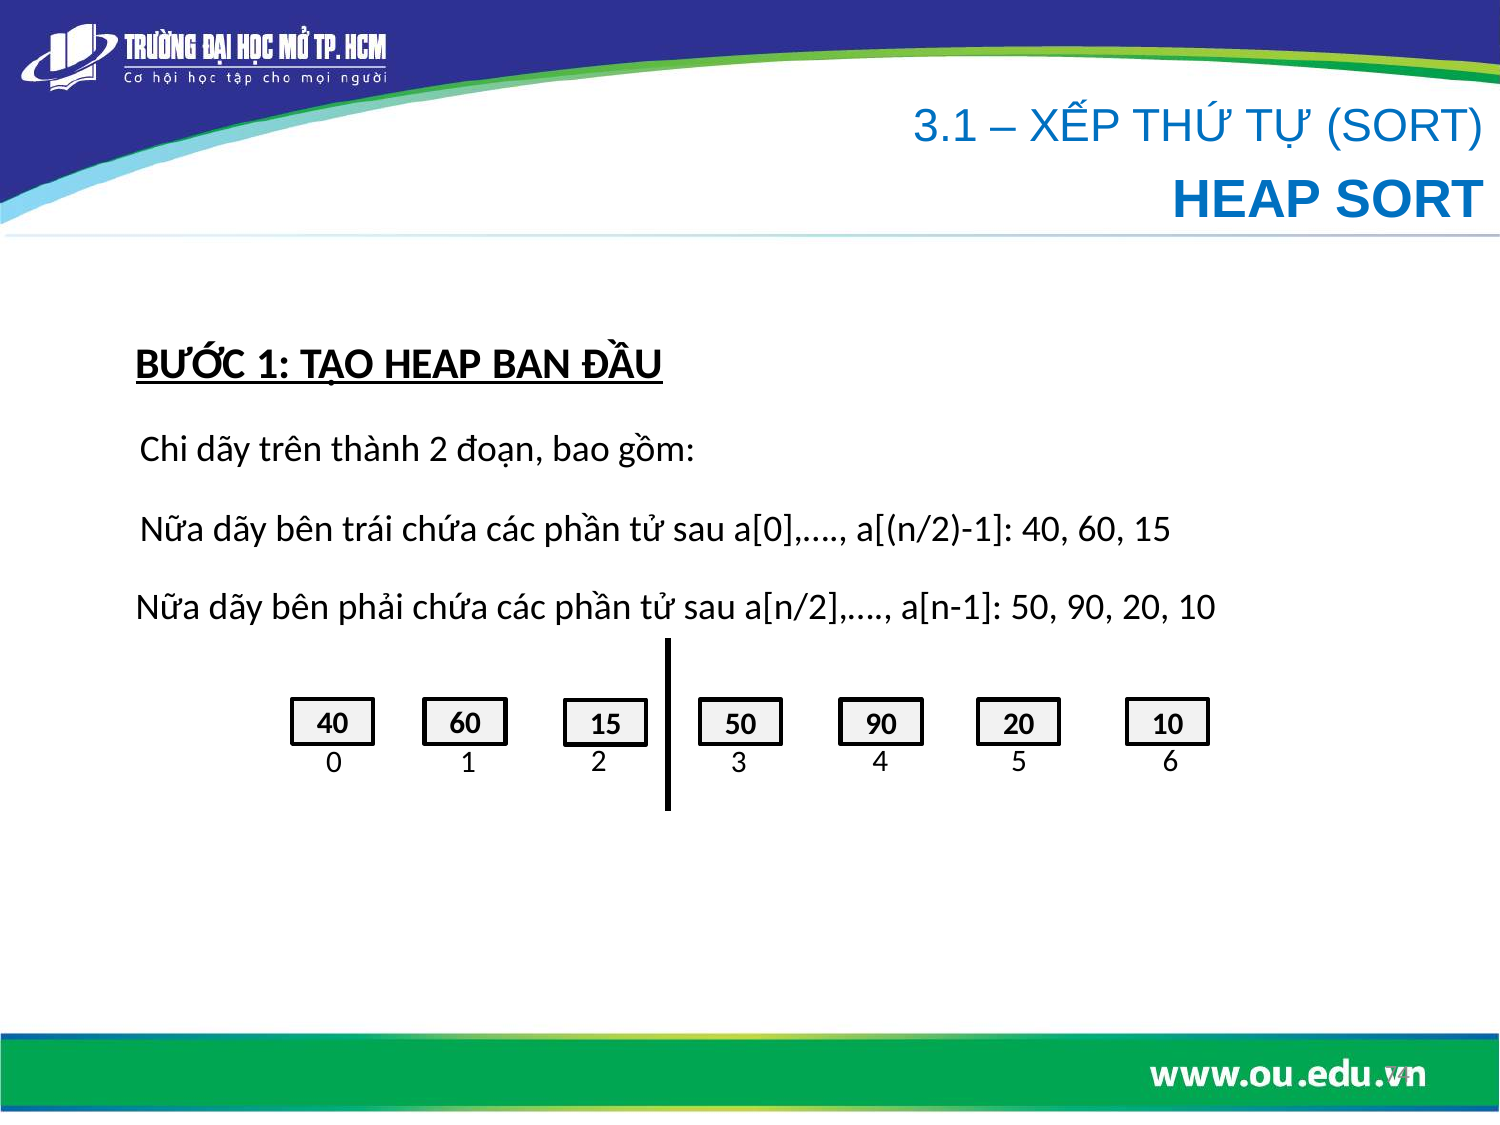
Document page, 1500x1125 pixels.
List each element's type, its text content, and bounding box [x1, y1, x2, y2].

text_box 3 [672, 745, 810, 775]
slide_number 74 [1074, 1042, 1425, 1103]
text_box 4 [809, 744, 948, 774]
picture [0, 0, 1500, 74]
text_box 6 [1099, 744, 1242, 774]
text_box 5 [948, 744, 1090, 774]
text_box Chi dãy trên thành 2 đoạn, bao gồm: [123, 410, 975, 482]
text_box 3.1 – XẾP THỨ TỰ (SORT) HEAP SORT [0, 74, 1500, 238]
text_box 20 [976, 697, 1061, 744]
text_box 15 [563, 698, 648, 744]
text_box 60 [422, 697, 508, 745]
picture [0, 238, 1500, 1125]
text_box 10 [1125, 697, 1210, 744]
text_box 2 [527, 744, 664, 774]
text_box 1 [405, 745, 539, 775]
text_box 90 [838, 697, 924, 744]
text_box Nữa dãy bên trái chứa các phần tử sau a[0],…., a[(n/2)-1]: 40, 60, 15 [123, 498, 1221, 555]
text_box 50 [698, 697, 783, 745]
text_box Nữa dãy bên phải chứa các phần tử sau a[n/2],…., a[n-1]: 50, 90, 20, 10 [119, 576, 1307, 633]
text_box 0 [262, 745, 405, 775]
text_box 40 [290, 697, 375, 745]
text_box BƯỚC 1: TẠO HEAP BAN ĐẦU [119, 328, 792, 393]
